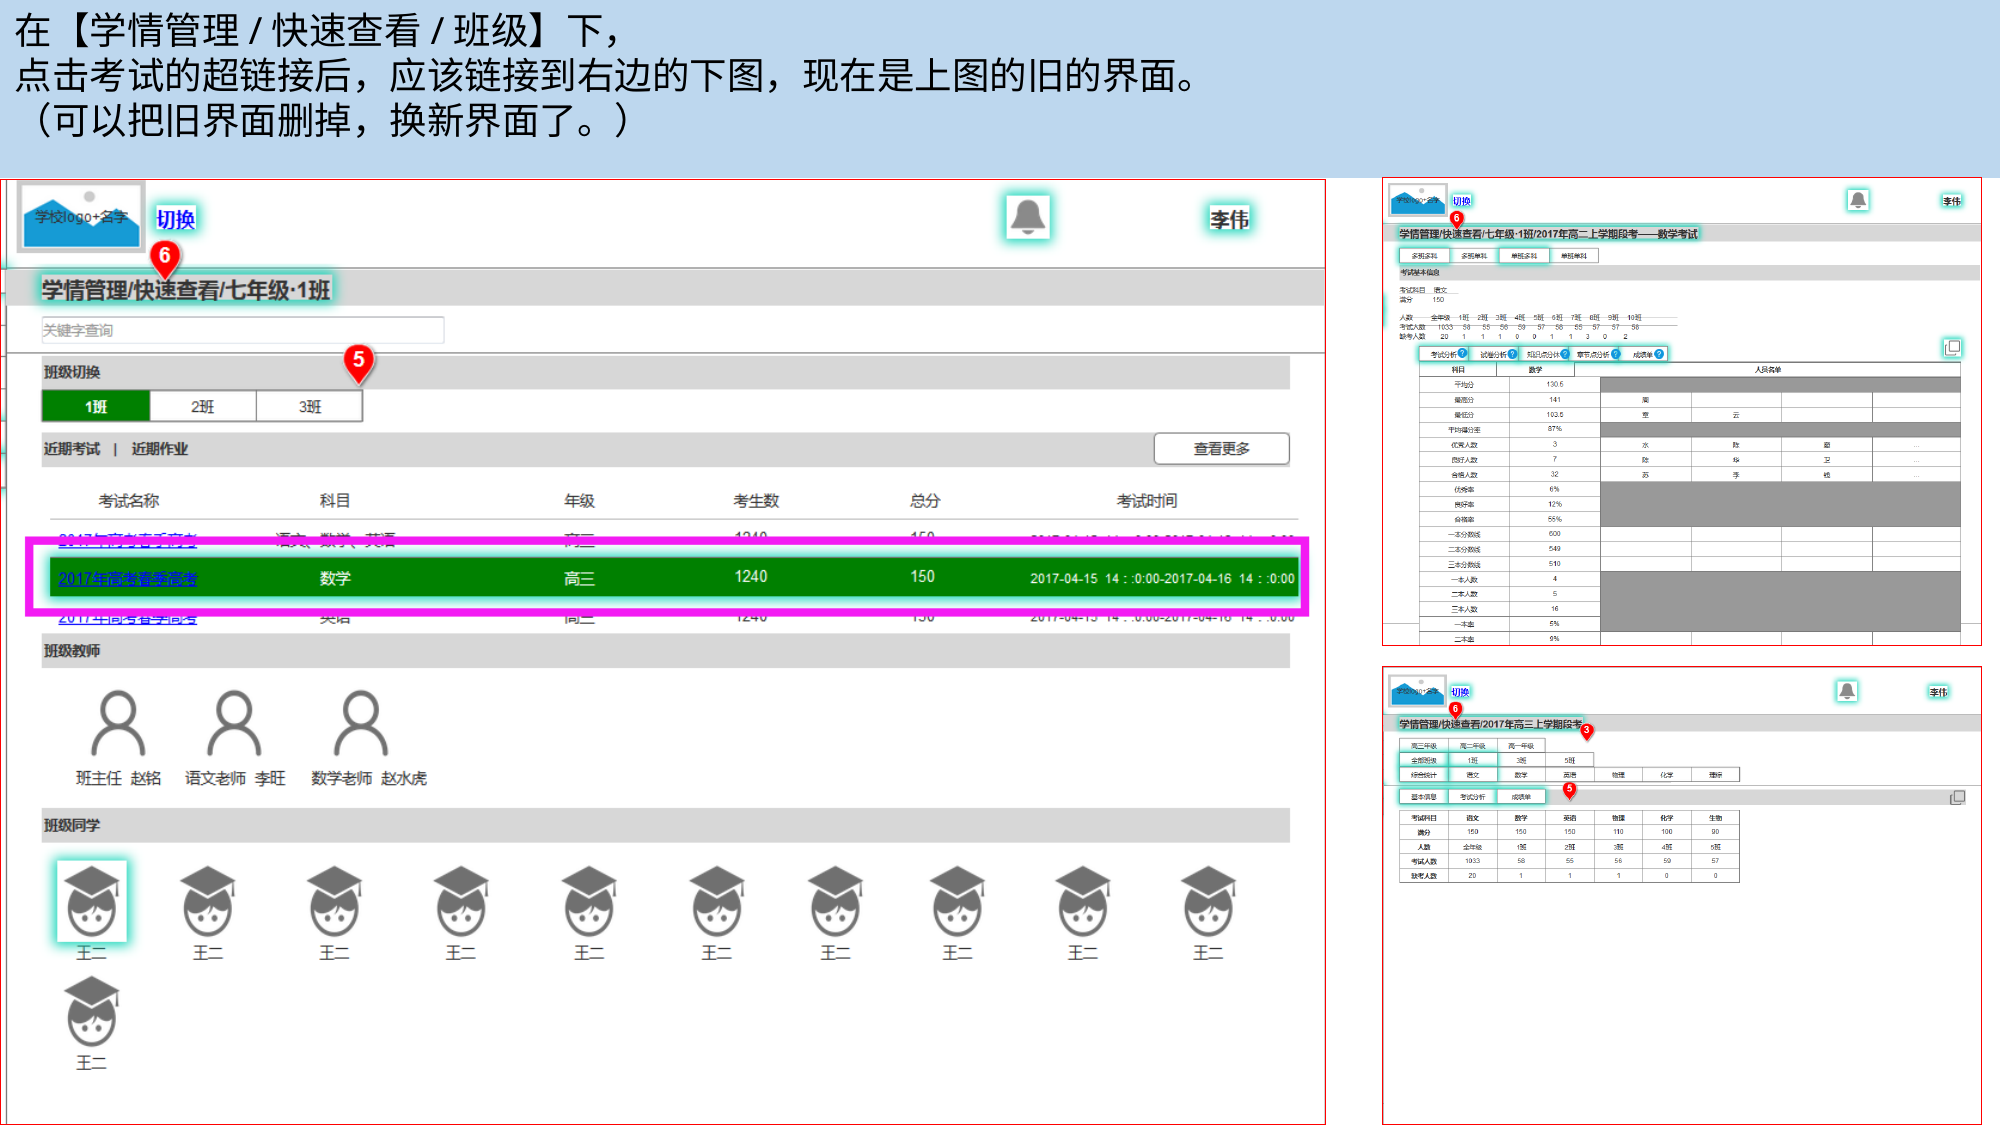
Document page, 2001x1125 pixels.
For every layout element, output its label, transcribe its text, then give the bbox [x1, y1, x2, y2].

picture [1382, 177, 1982, 646]
text_box 在【学情管理/快速查看/班级】下， 点击考试的超链接后，应该链接到右边的下图，现在是上图的旧的界面。 （可以把旧界面删掉，换新界面了。） [0, 0, 2000, 179]
picture [0, 179, 1326, 1125]
picture [1382, 666, 1982, 1125]
